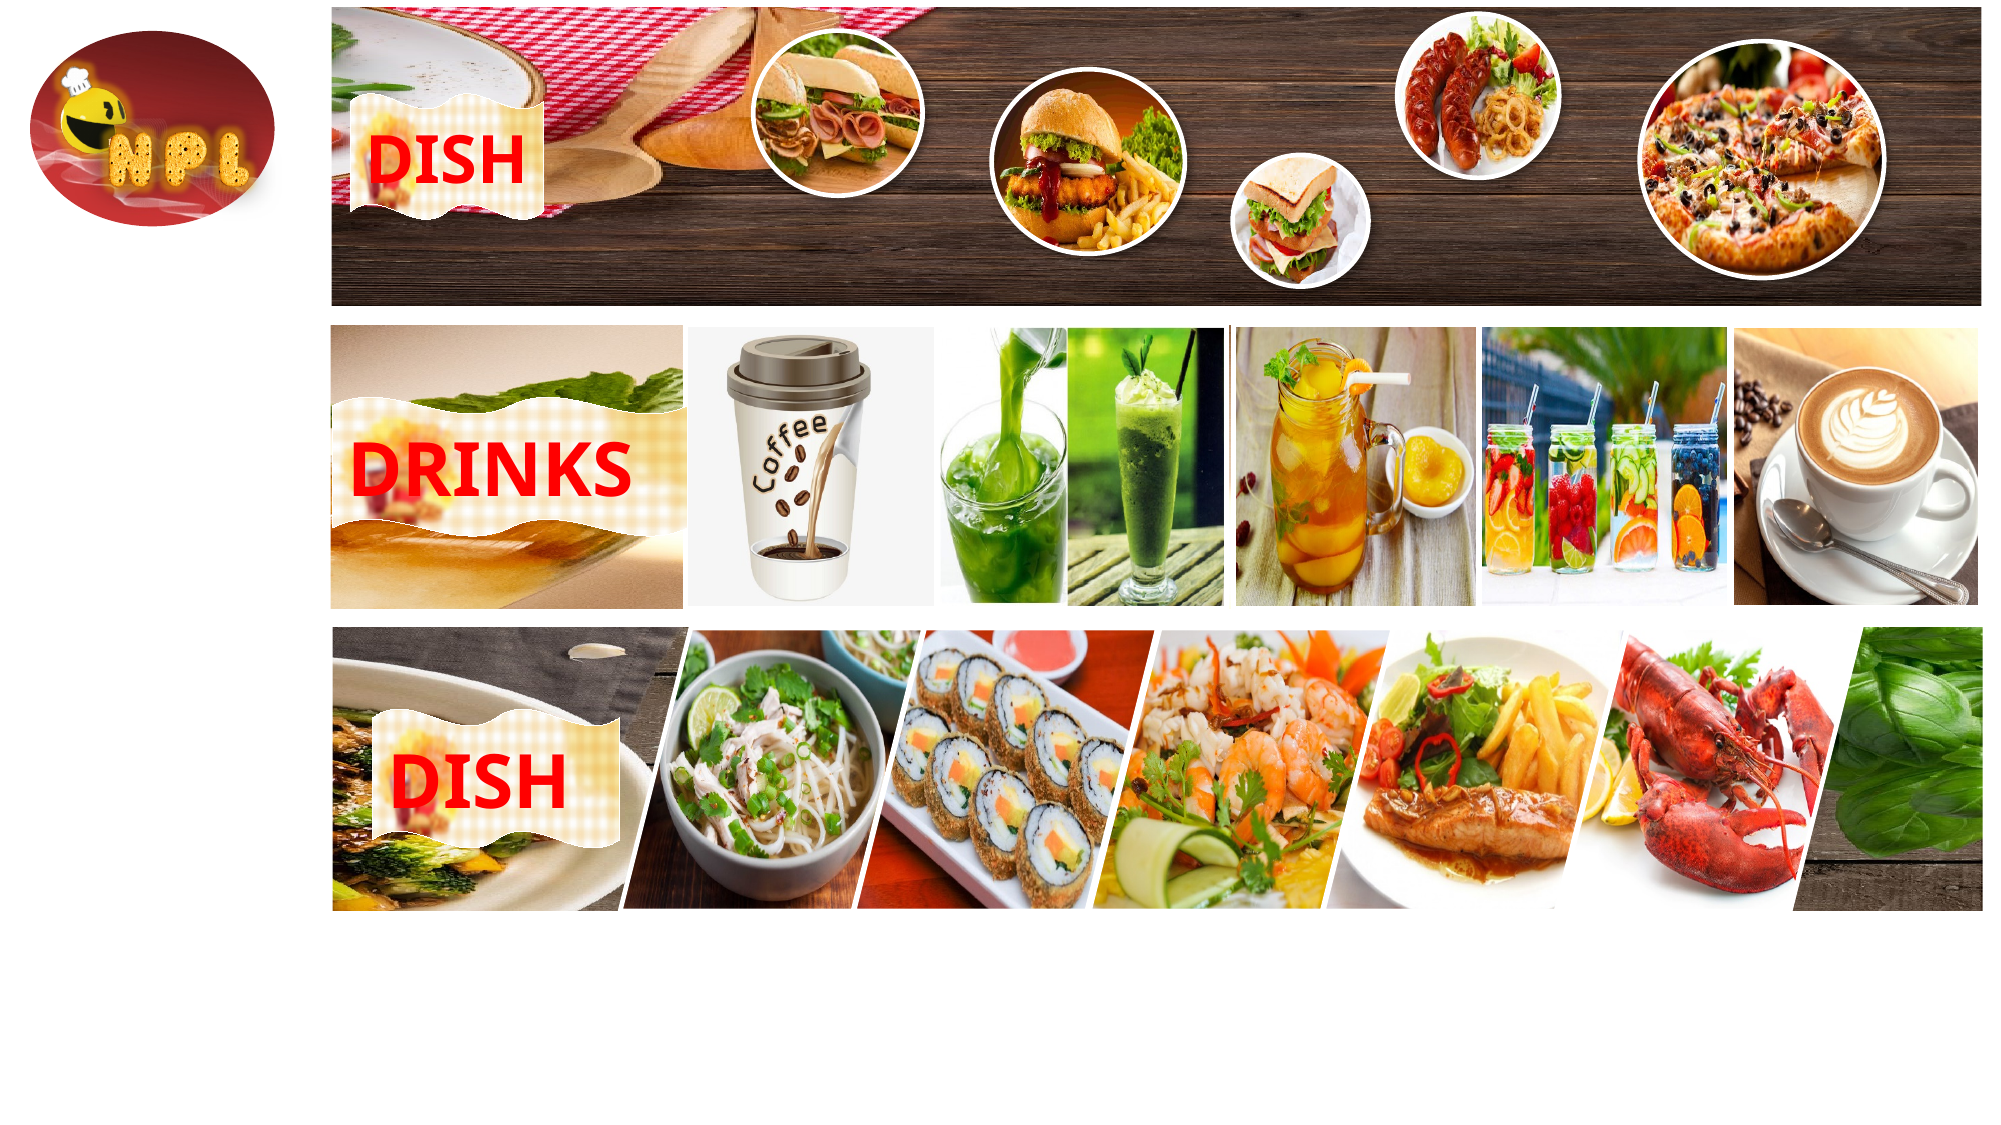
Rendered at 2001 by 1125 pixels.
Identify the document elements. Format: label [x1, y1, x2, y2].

text_box [330, 325, 1982, 609]
text_box [331, 7, 1982, 306]
text_box [30, 30, 275, 227]
text_box [332, 627, 1983, 912]
